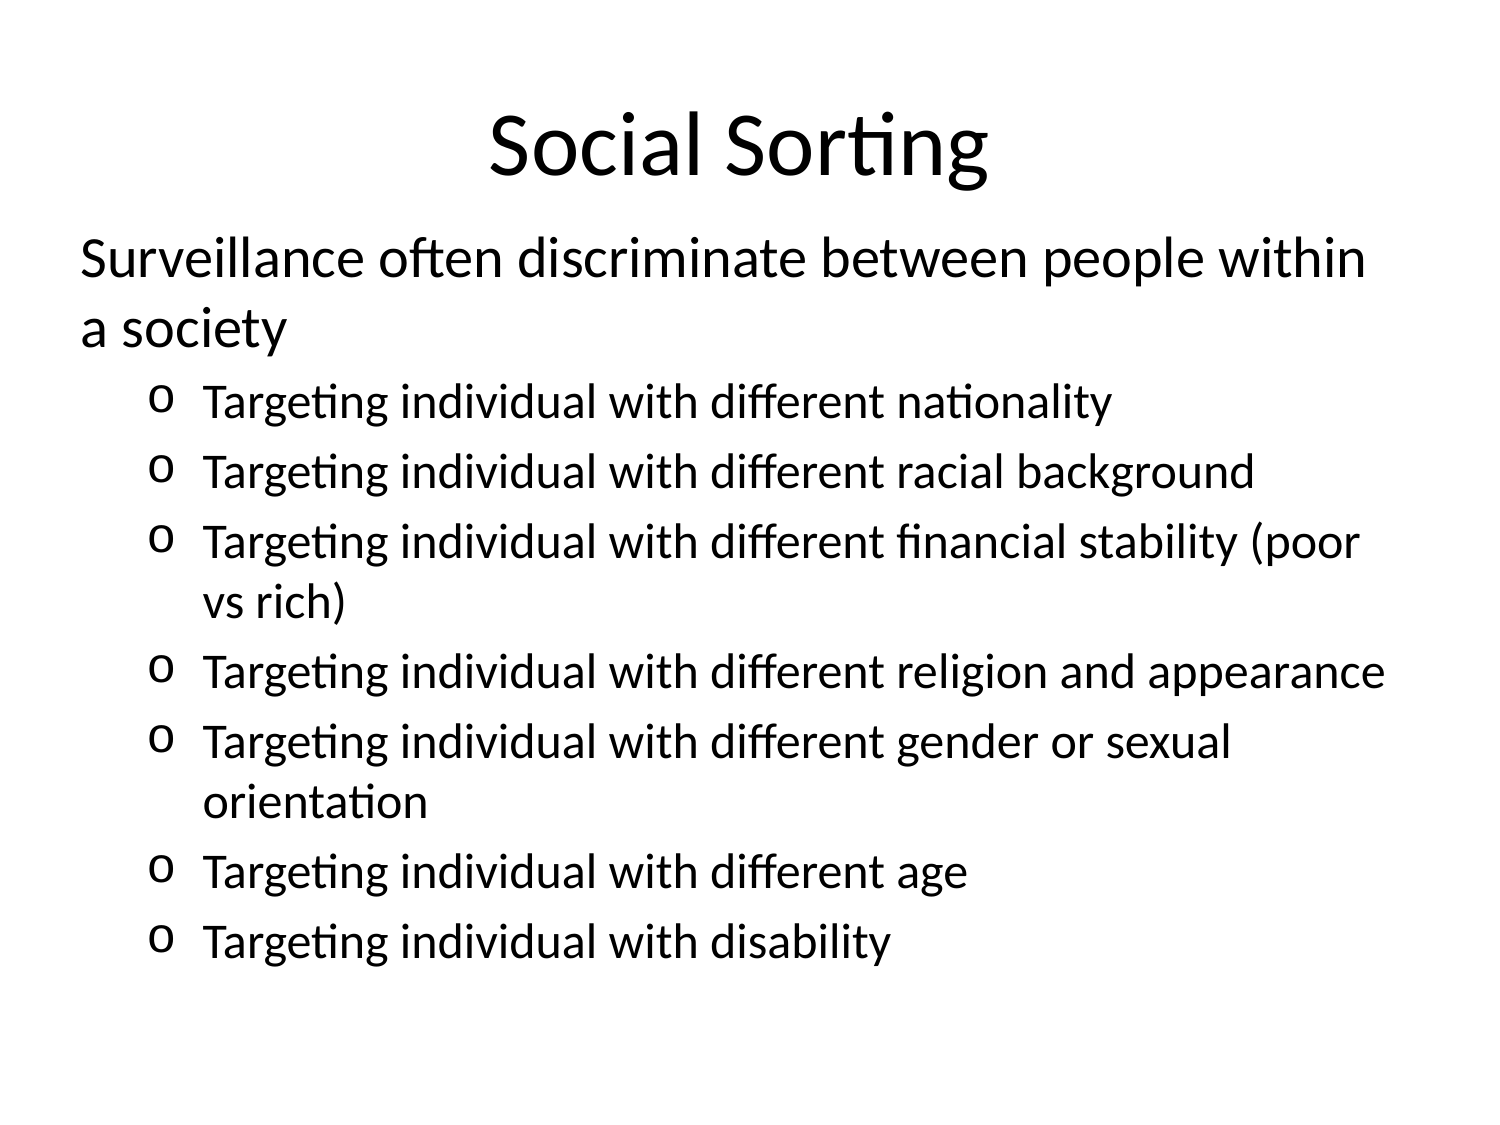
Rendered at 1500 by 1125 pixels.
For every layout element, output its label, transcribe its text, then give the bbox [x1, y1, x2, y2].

title Social Sorting [75, 45, 1425, 233]
list Surveillance often discriminate between people within a society Targeting individual with different nationality Targeting individual with different racial background Targeting individual with different financial stability (poor vs rich) Targeting individual with different religion and appearance Targeting individual with different gender or sexual orientation Targeting individual with different age Targeting individual with disability [65, 211, 1416, 954]
